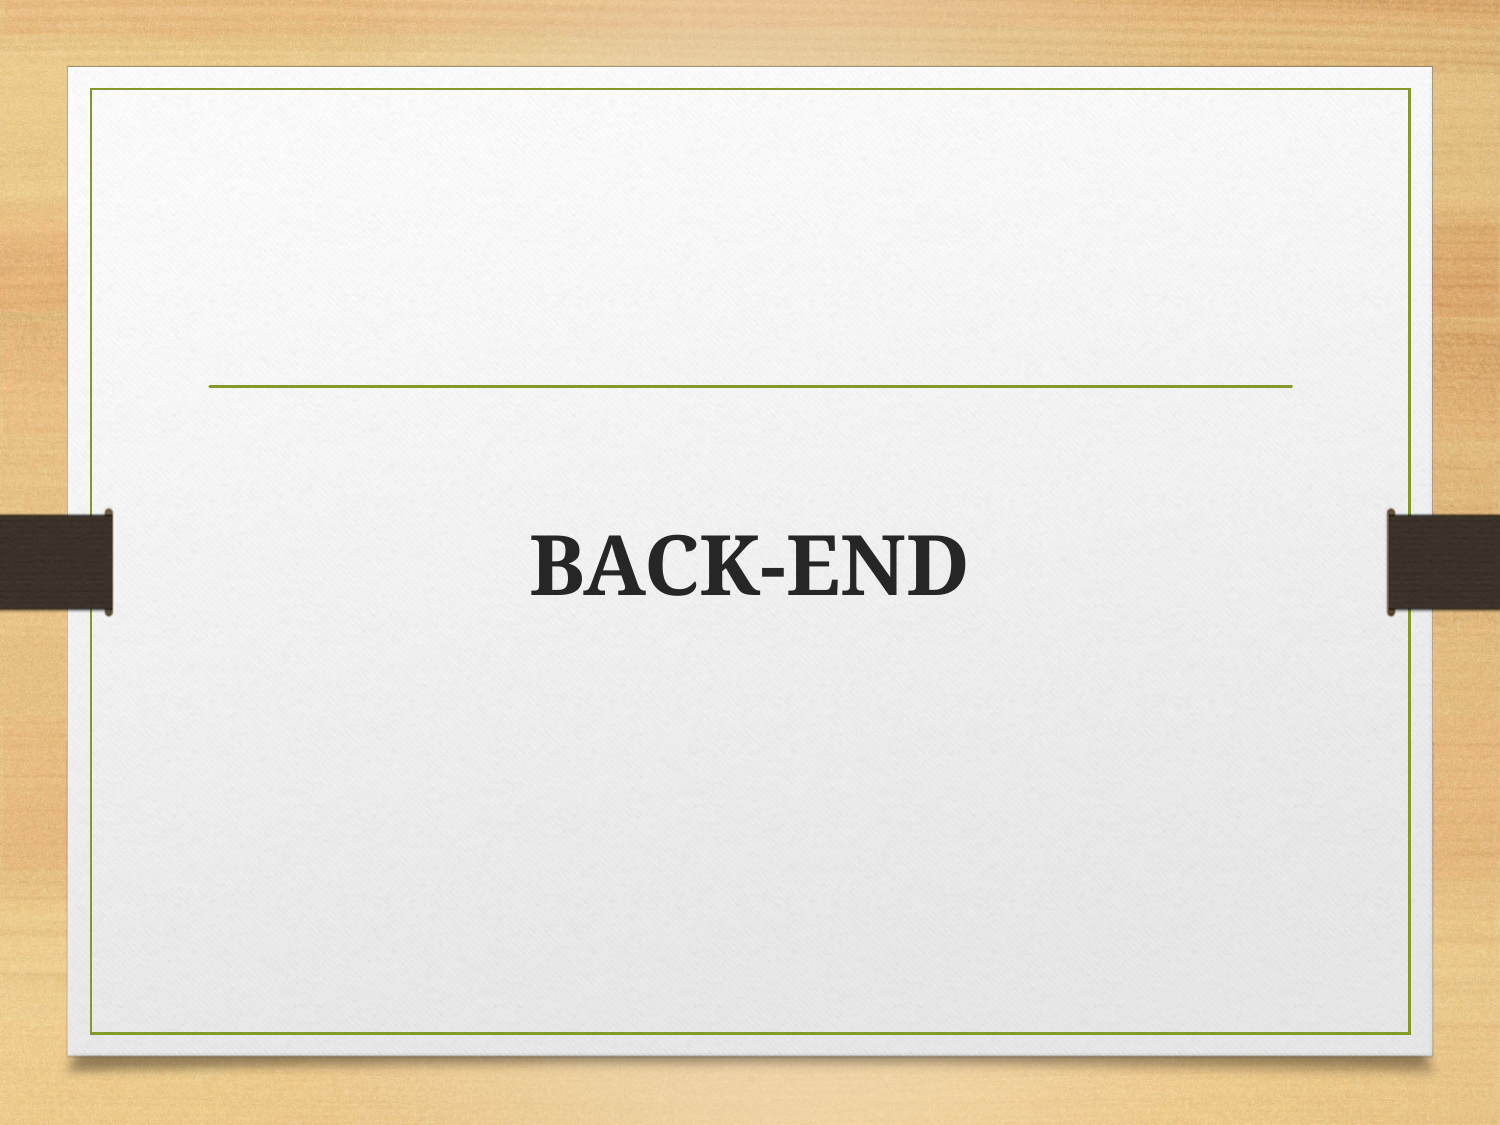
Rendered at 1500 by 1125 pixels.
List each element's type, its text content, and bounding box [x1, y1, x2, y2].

title BACK-END [192, 139, 1308, 986]
picture [0, 0, 1500, 1125]
